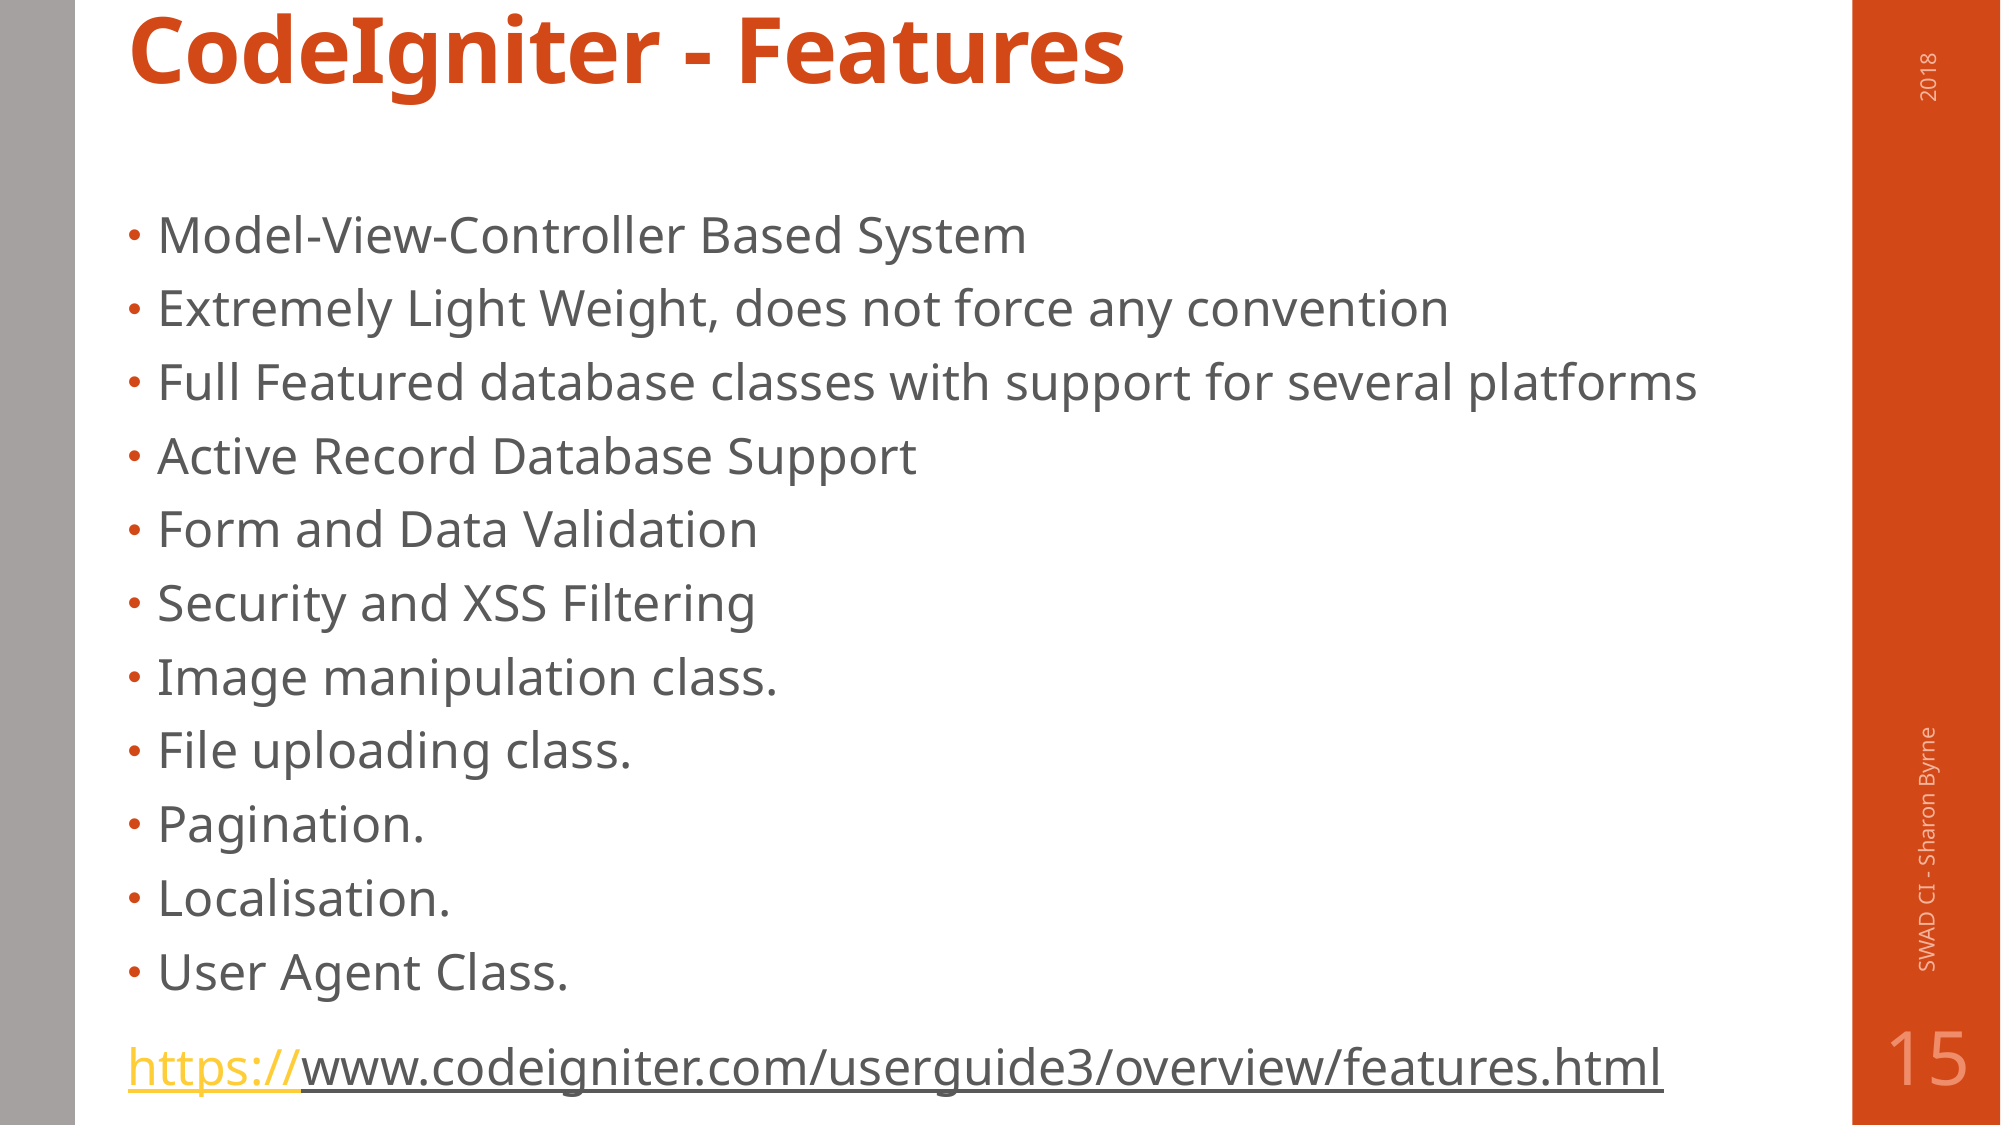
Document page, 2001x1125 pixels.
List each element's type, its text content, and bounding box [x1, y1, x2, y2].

slide_number 15 [1852, 1012, 2000, 1110]
footer SWAD CI - Sharon Byrne [1897, 400, 1958, 988]
list Model-View-Controller Based System Extremely Light Weight, does not force any convention Full Featured database classes with support for several platforms Active Record Database Support Form and Data Validation Security and XSS Filtering Image manipulation class. File uploading class. Pagination. Localisation. User Agent Class. https://www.codeigniter.com/userguide3/overview/features.html [112, 200, 1853, 1125]
title CodeIgniter - Features [112, 0, 1853, 200]
slide_number 2018 [1897, 37, 1958, 351]
